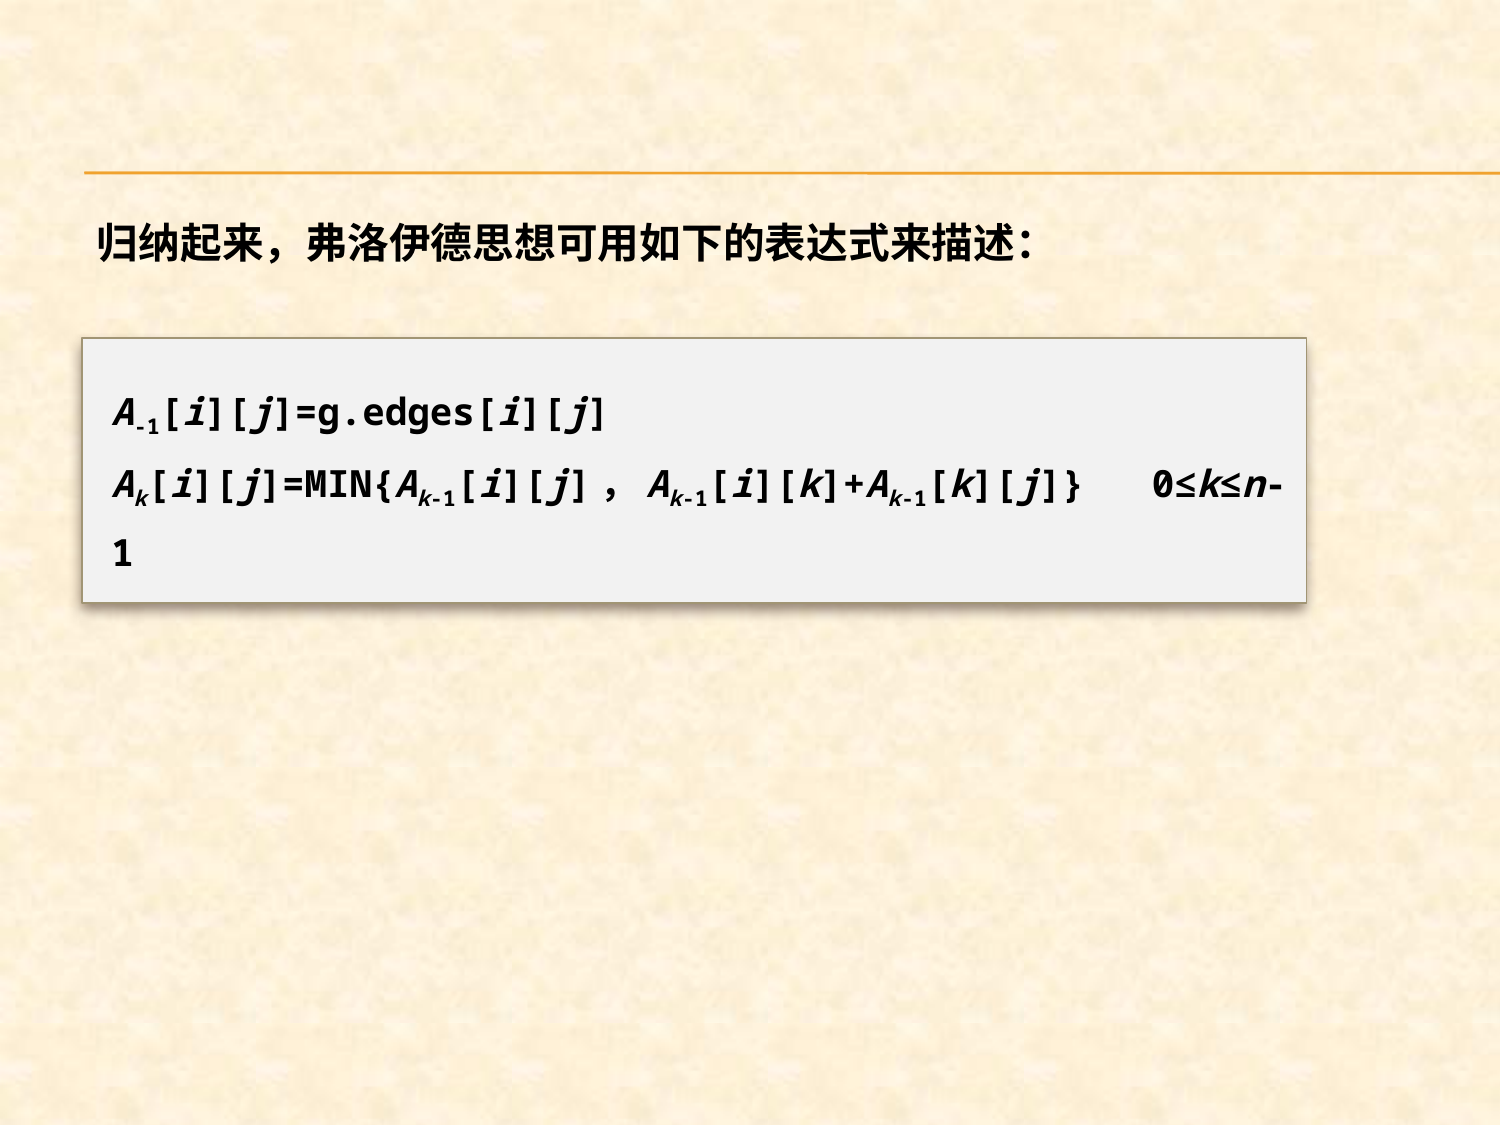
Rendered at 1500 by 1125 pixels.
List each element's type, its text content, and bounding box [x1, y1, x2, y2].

text_box A-1[i][j]=g.edges[i][j] Ak[i][j]=MIN{Ak-1[i][j]，Ak-1[i][k]+Ak-1[k][j]} 0≤k≤n-1 [81, 337, 1307, 604]
picture [0, 0, 1500, 1125]
text_box 归纳起来，弗洛伊德思想可用如下的表达式来描述： [82, 209, 1405, 274]
